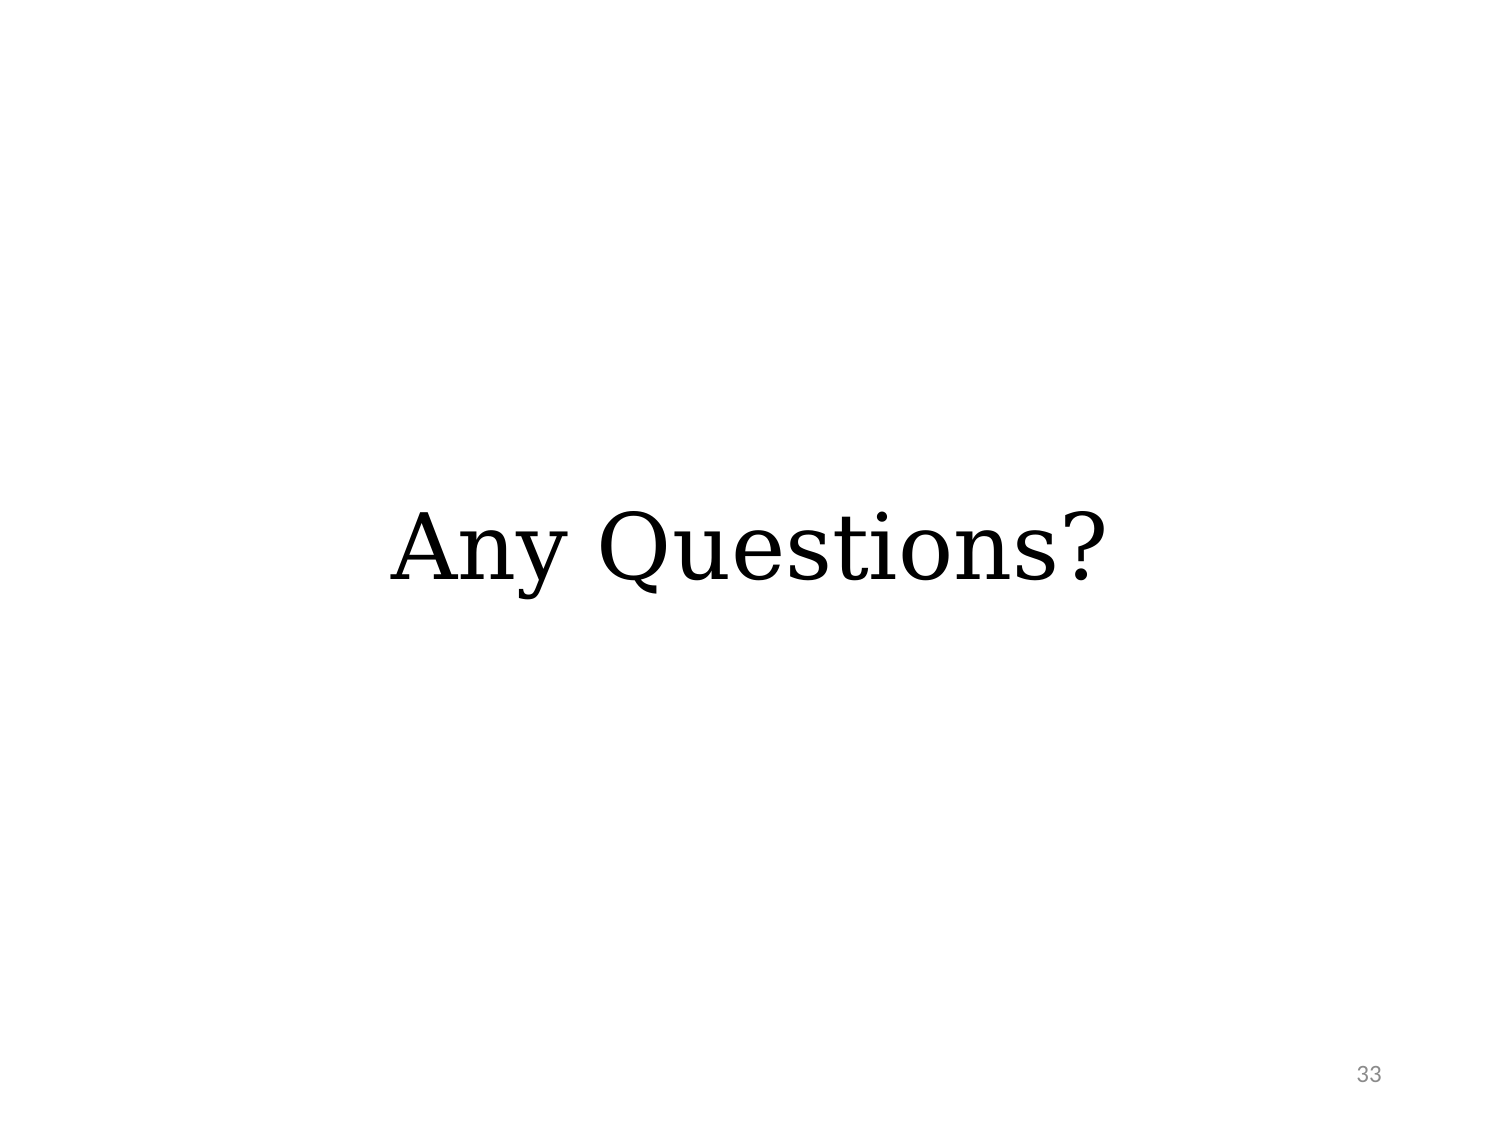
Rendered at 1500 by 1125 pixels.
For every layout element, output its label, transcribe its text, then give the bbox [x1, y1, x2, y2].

slide_number 33 [1059, 1042, 1397, 1103]
title Any Questions? [103, 407, 1397, 625]
